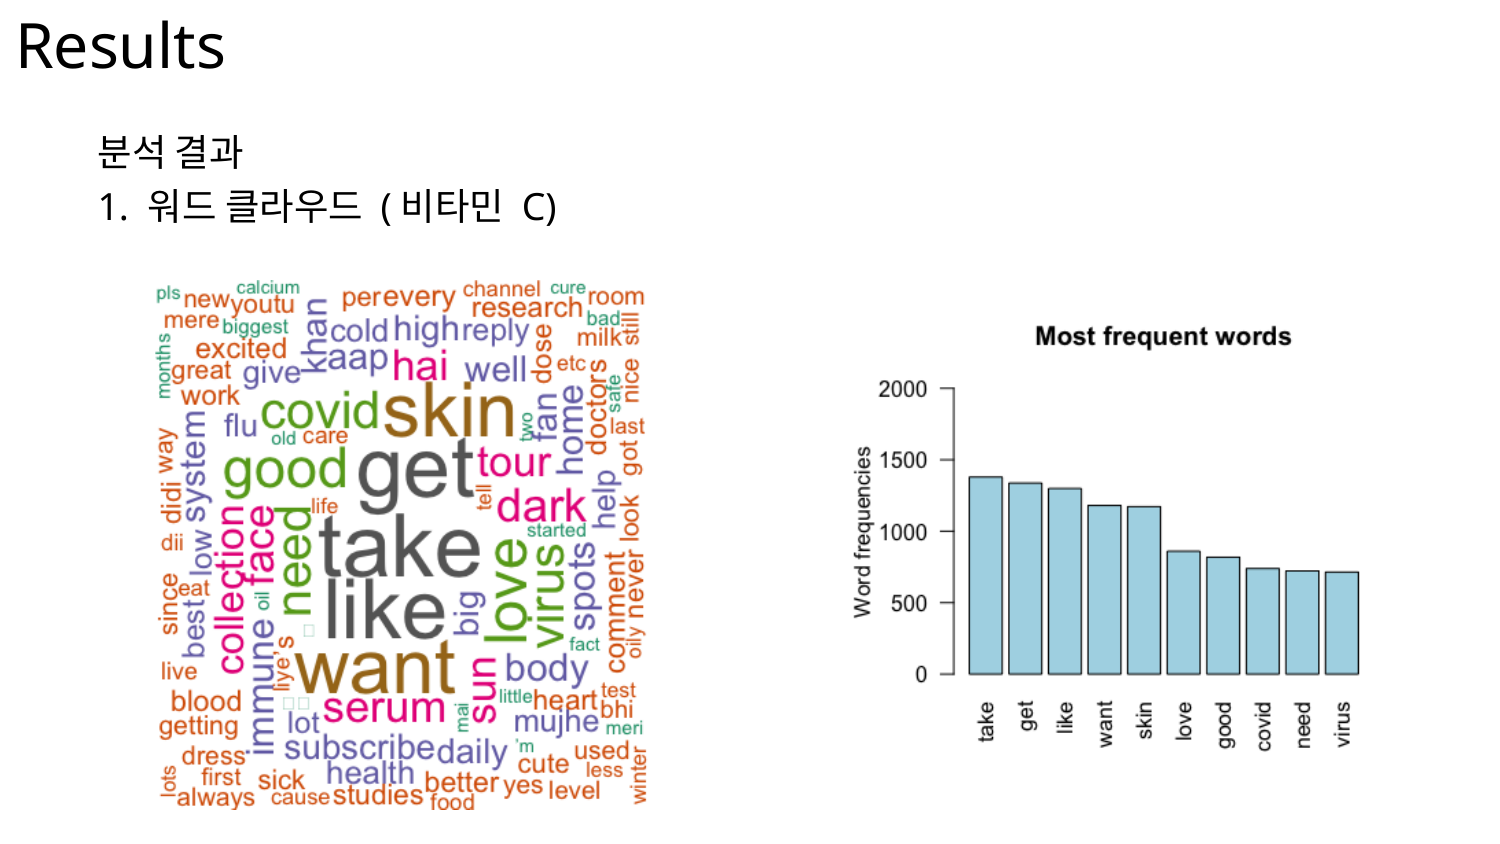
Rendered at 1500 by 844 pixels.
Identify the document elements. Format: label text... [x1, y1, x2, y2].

picture [95, 279, 708, 810]
text_box 1. 워드 클라우드 (비타민 C) [82, 168, 1354, 250]
picture [794, 281, 1404, 809]
text_box 분석 결과 [82, 114, 839, 168]
text_box Results [0, 0, 523, 97]
